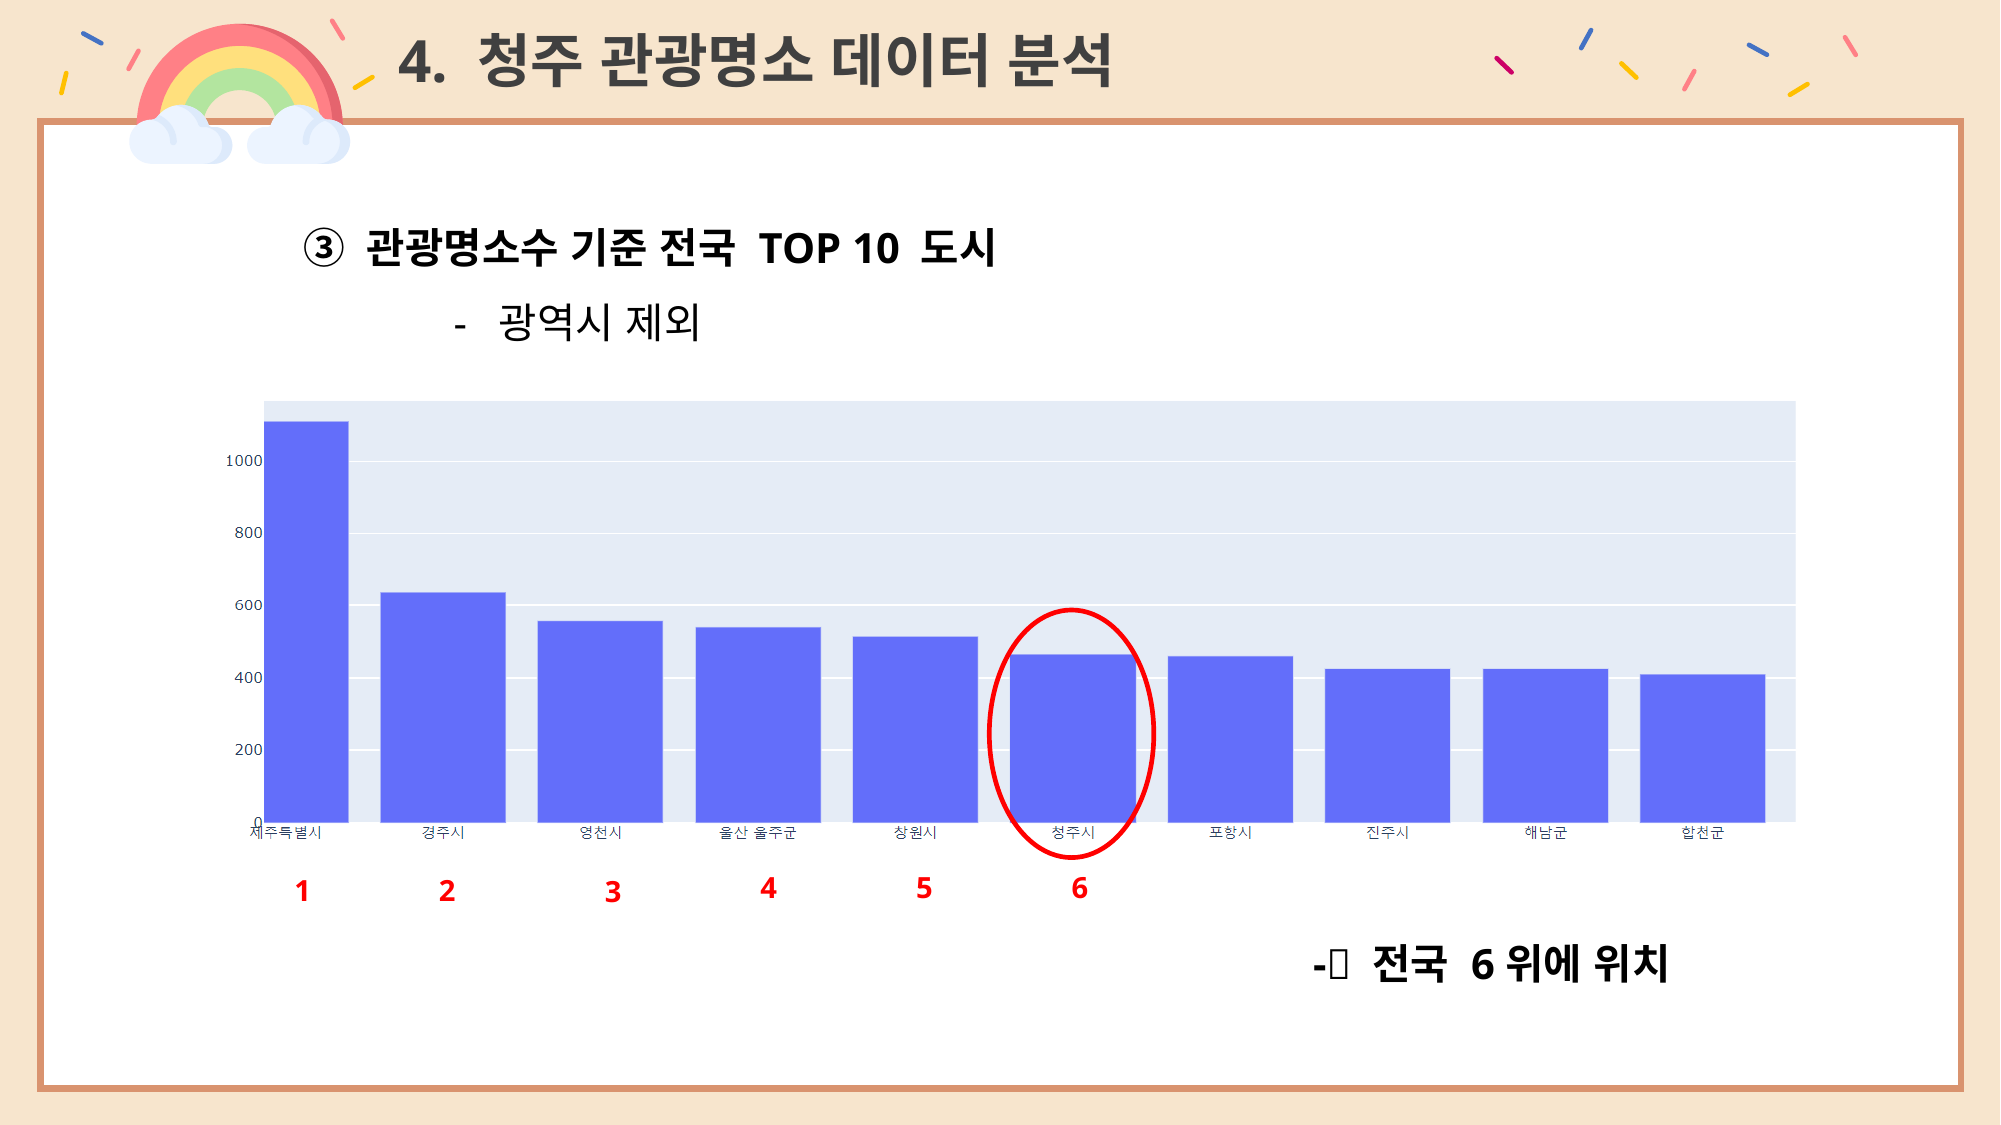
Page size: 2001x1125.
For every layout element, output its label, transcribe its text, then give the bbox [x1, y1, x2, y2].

text_box 3 [589, 874, 628, 916]
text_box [1498, 33, 1856, 95]
text_box - 전국 6위에 위치 [1298, 905, 1780, 996]
text_box 2 [424, 874, 462, 915]
text_box 4. 청주 관광명소 데이터 분석 [383, 16, 1464, 102]
text_box 1 [279, 874, 318, 915]
text_box [40, 120, 1962, 1090]
picture [184, 378, 1835, 874]
text_box ③ 관광명소수 기준 전국 TOP 10 도시 - 광역시 제외 [288, 189, 1202, 354]
text_box 6 [1056, 874, 1095, 912]
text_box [55, 20, 373, 89]
text_box 4 [745, 874, 784, 912]
text_box 5 [901, 874, 940, 912]
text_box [129, 89, 351, 164]
